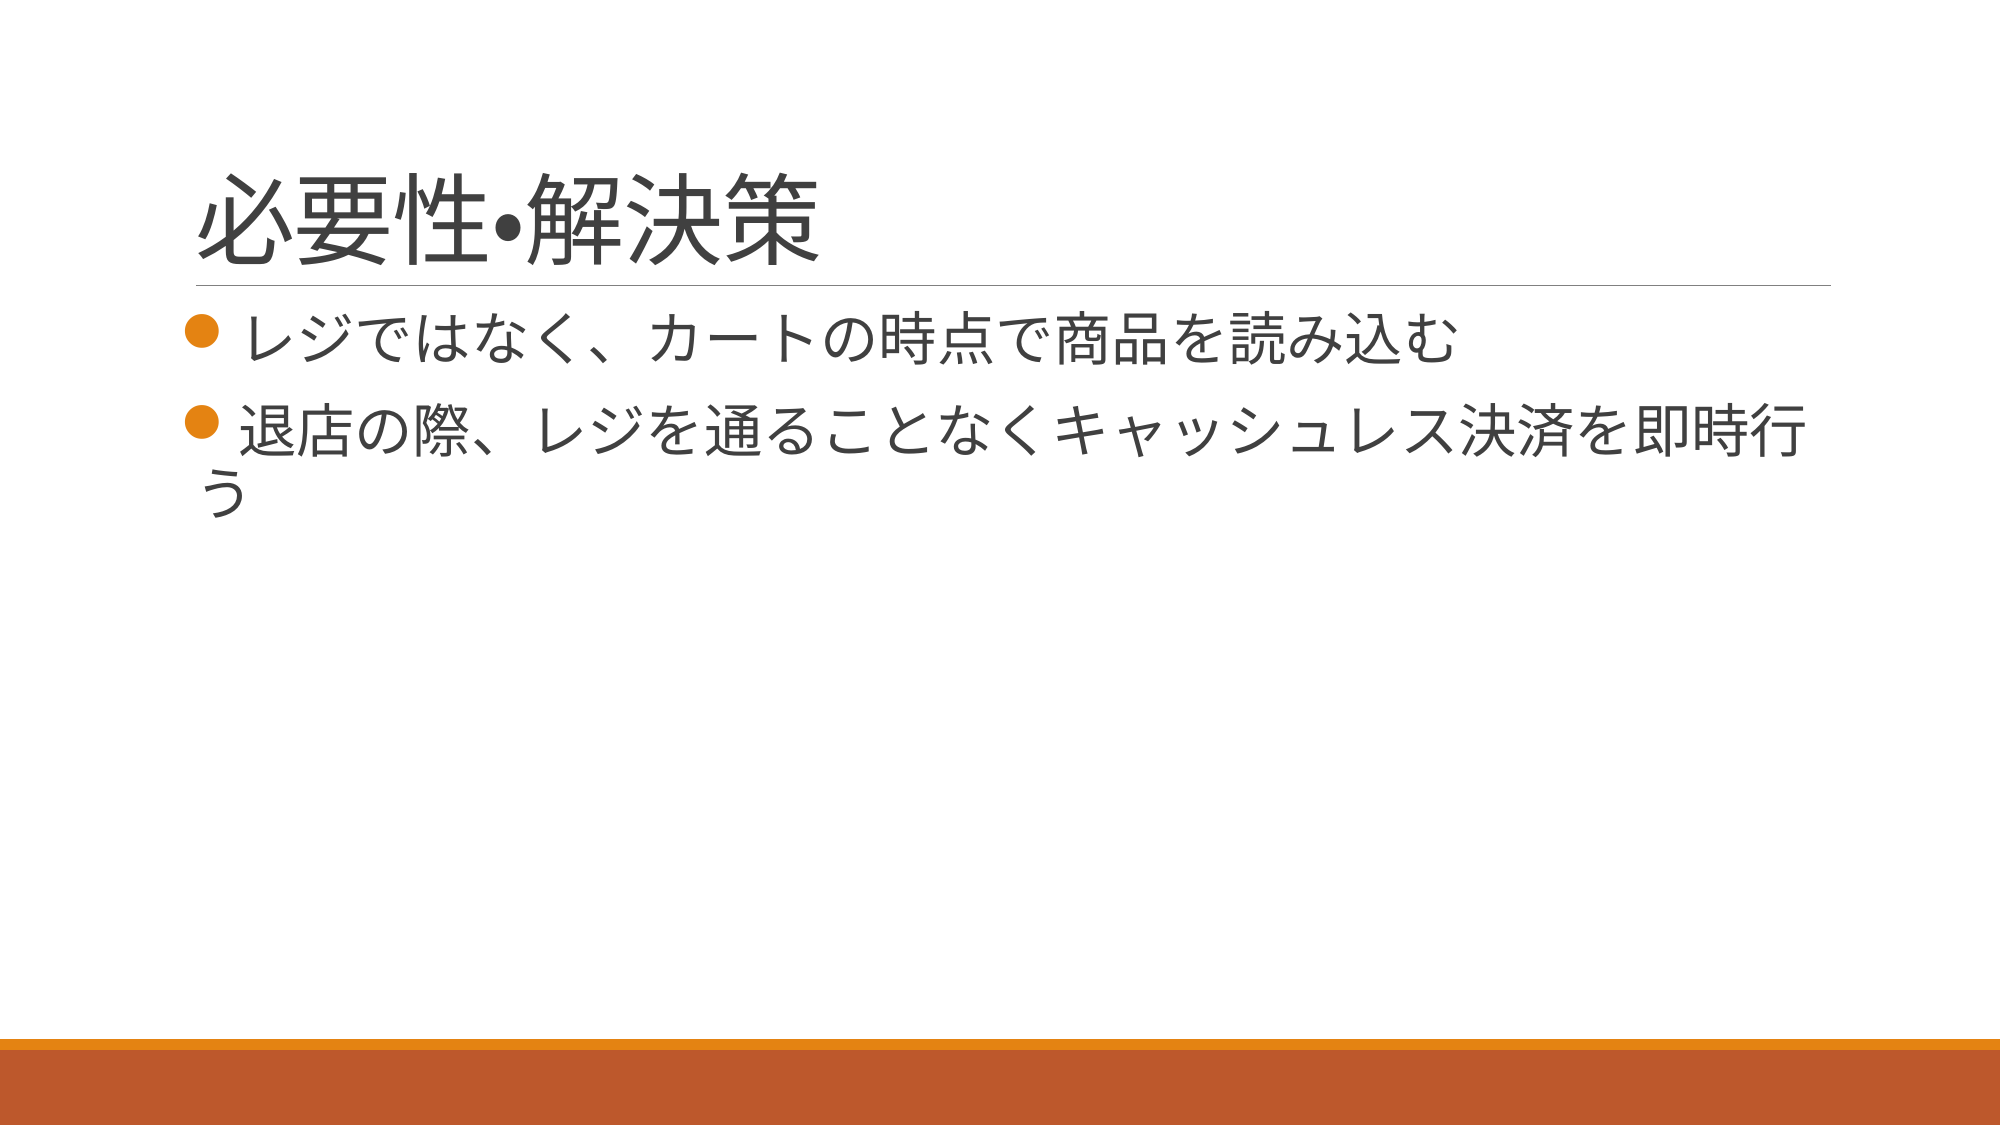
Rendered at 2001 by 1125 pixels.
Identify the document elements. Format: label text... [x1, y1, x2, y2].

title 必要性・解決策 [180, 47, 1830, 285]
list レジではなく、カートの時点で商品を読み込む 退店の際、レジを通ることなくキャッシュレス決済を即時行う [180, 302, 1830, 963]
